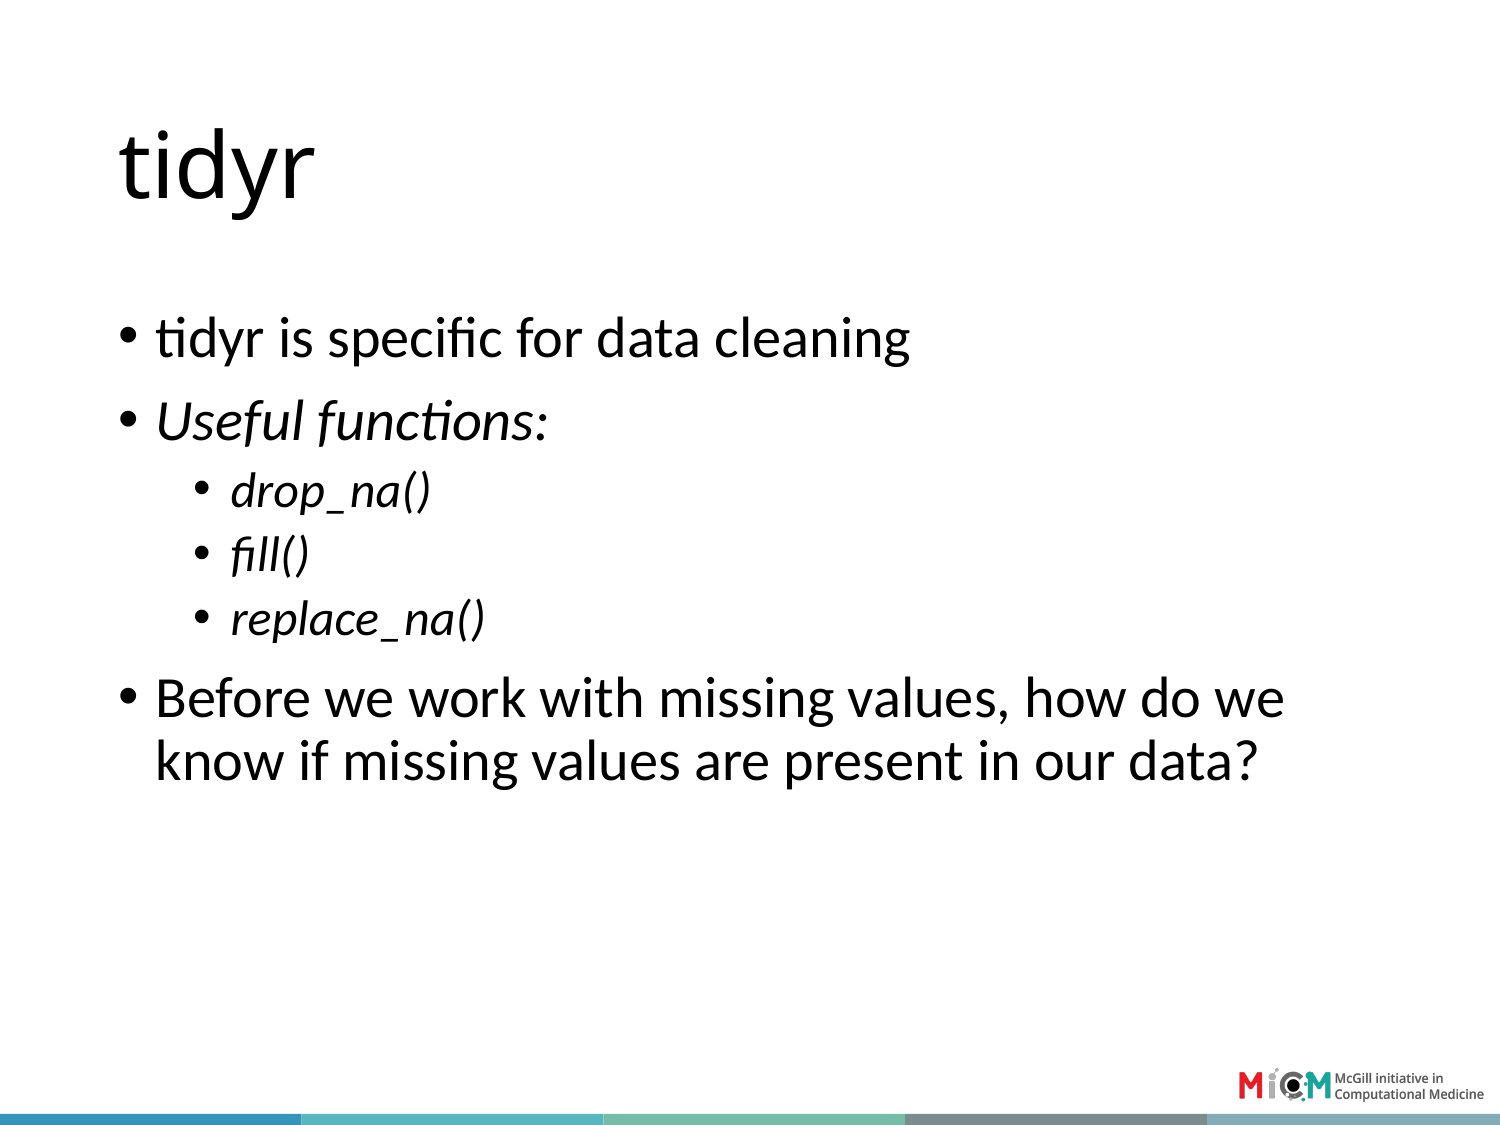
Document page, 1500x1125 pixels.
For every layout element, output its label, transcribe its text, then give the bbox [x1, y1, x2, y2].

list tidyr is specific for data cleaning Useful functions: drop_na() fill() replace_na() Before we work with missing values, how do we know if missing values are present in our data? [103, 299, 1397, 1014]
picture [1211, 1051, 1500, 1122]
title tidyr [103, 59, 1397, 278]
